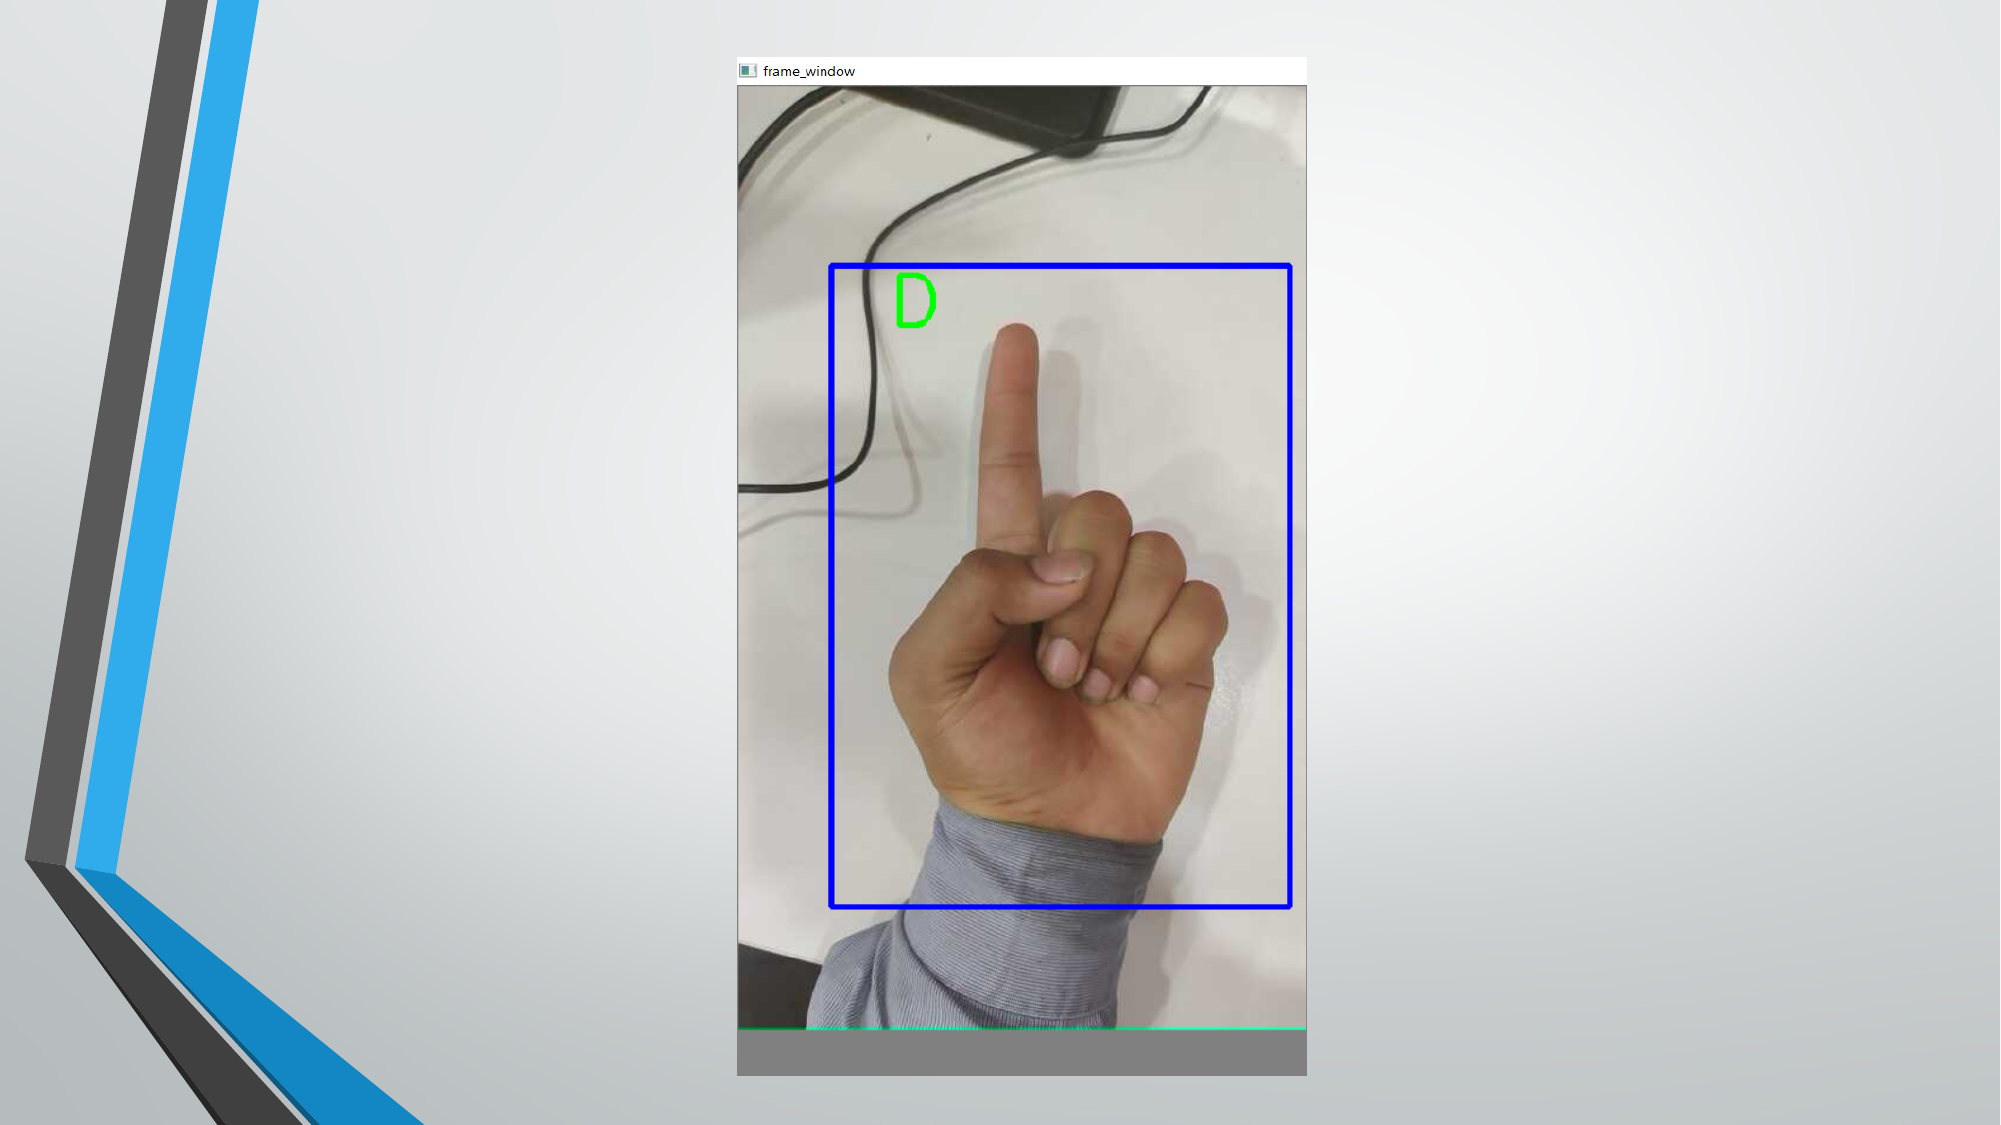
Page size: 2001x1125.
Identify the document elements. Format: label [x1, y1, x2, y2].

picture [736, 57, 1307, 1076]
